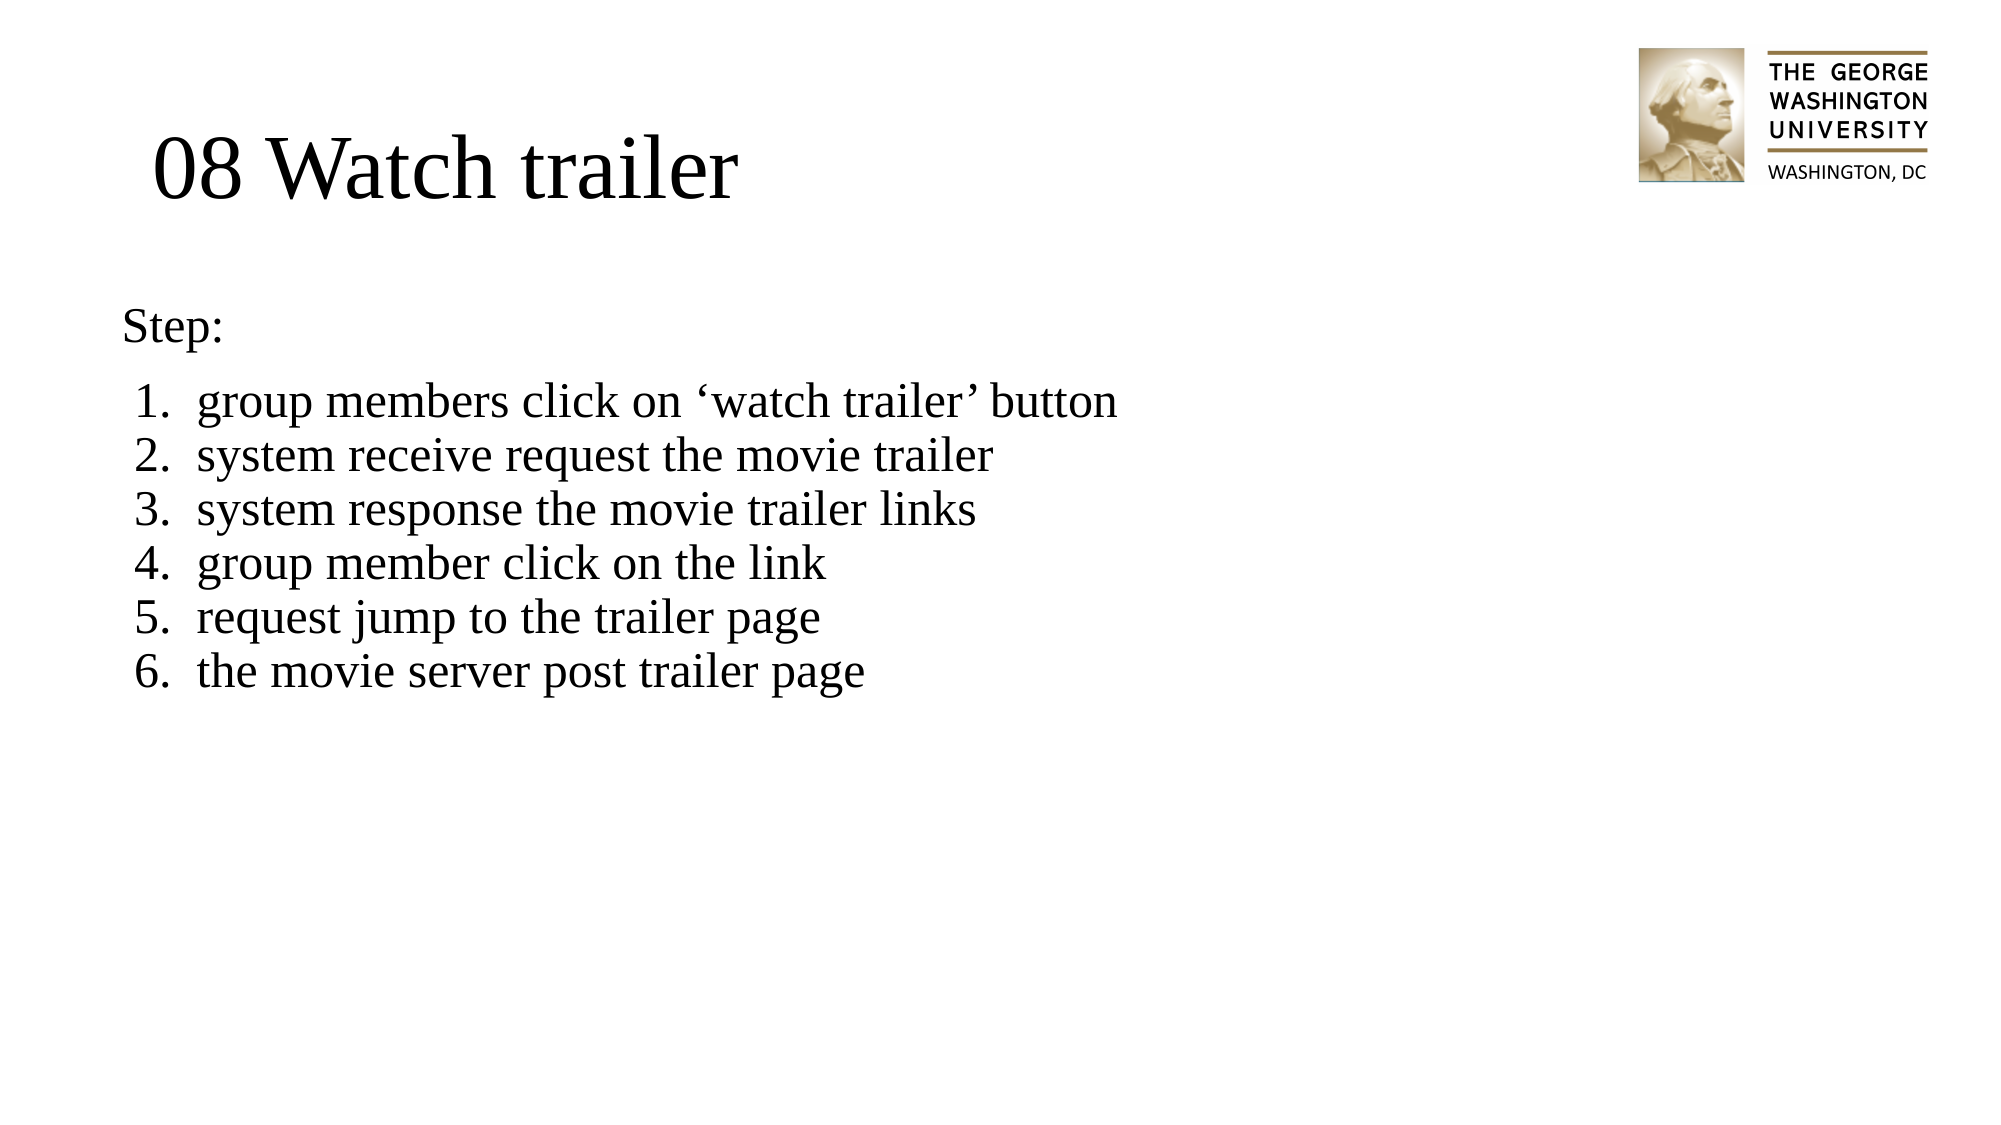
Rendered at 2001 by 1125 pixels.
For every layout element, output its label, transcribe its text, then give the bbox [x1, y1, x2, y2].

list Step: group members click on ‘watch trailer’ button system receive request the movie trailer system response the movie trailer links group member click on the link request jump to the trailer page the movie server post trailer page [106, 292, 1894, 1007]
picture [1637, 44, 1929, 185]
title 08 Watch trailer [137, 59, 1863, 278]
